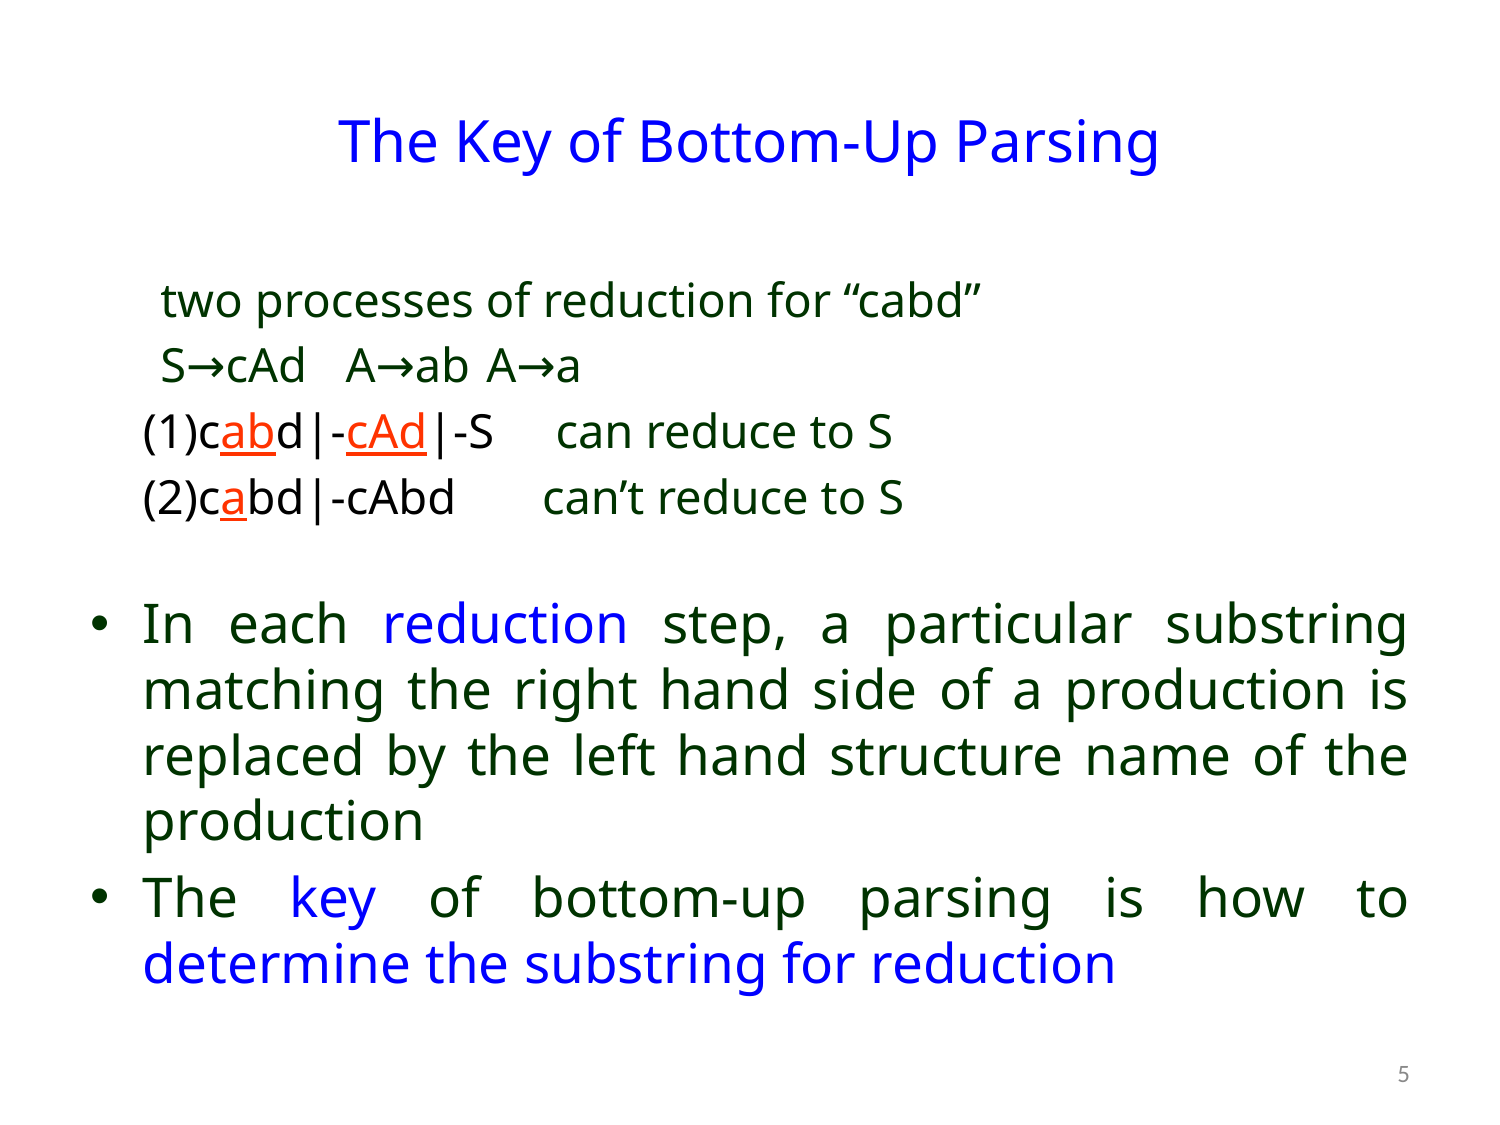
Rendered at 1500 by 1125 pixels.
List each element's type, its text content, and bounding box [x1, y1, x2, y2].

list two processes of reduction for “cabd” S→cAd A→ab A→a (1)cabd|-cAd|-S can reduce to S (2)cabd|-cAbd can’t reduce to S In each reduction step, a particular substring matching the right hand side of a production is replaced by the left hand structure name of the production The key of bottom-up parsing is how to determine the substring for reduction [75, 262, 1425, 1005]
slide_number 5 [1074, 1042, 1425, 1103]
title The Key of Bottom-Up Parsing [75, 45, 1425, 233]
